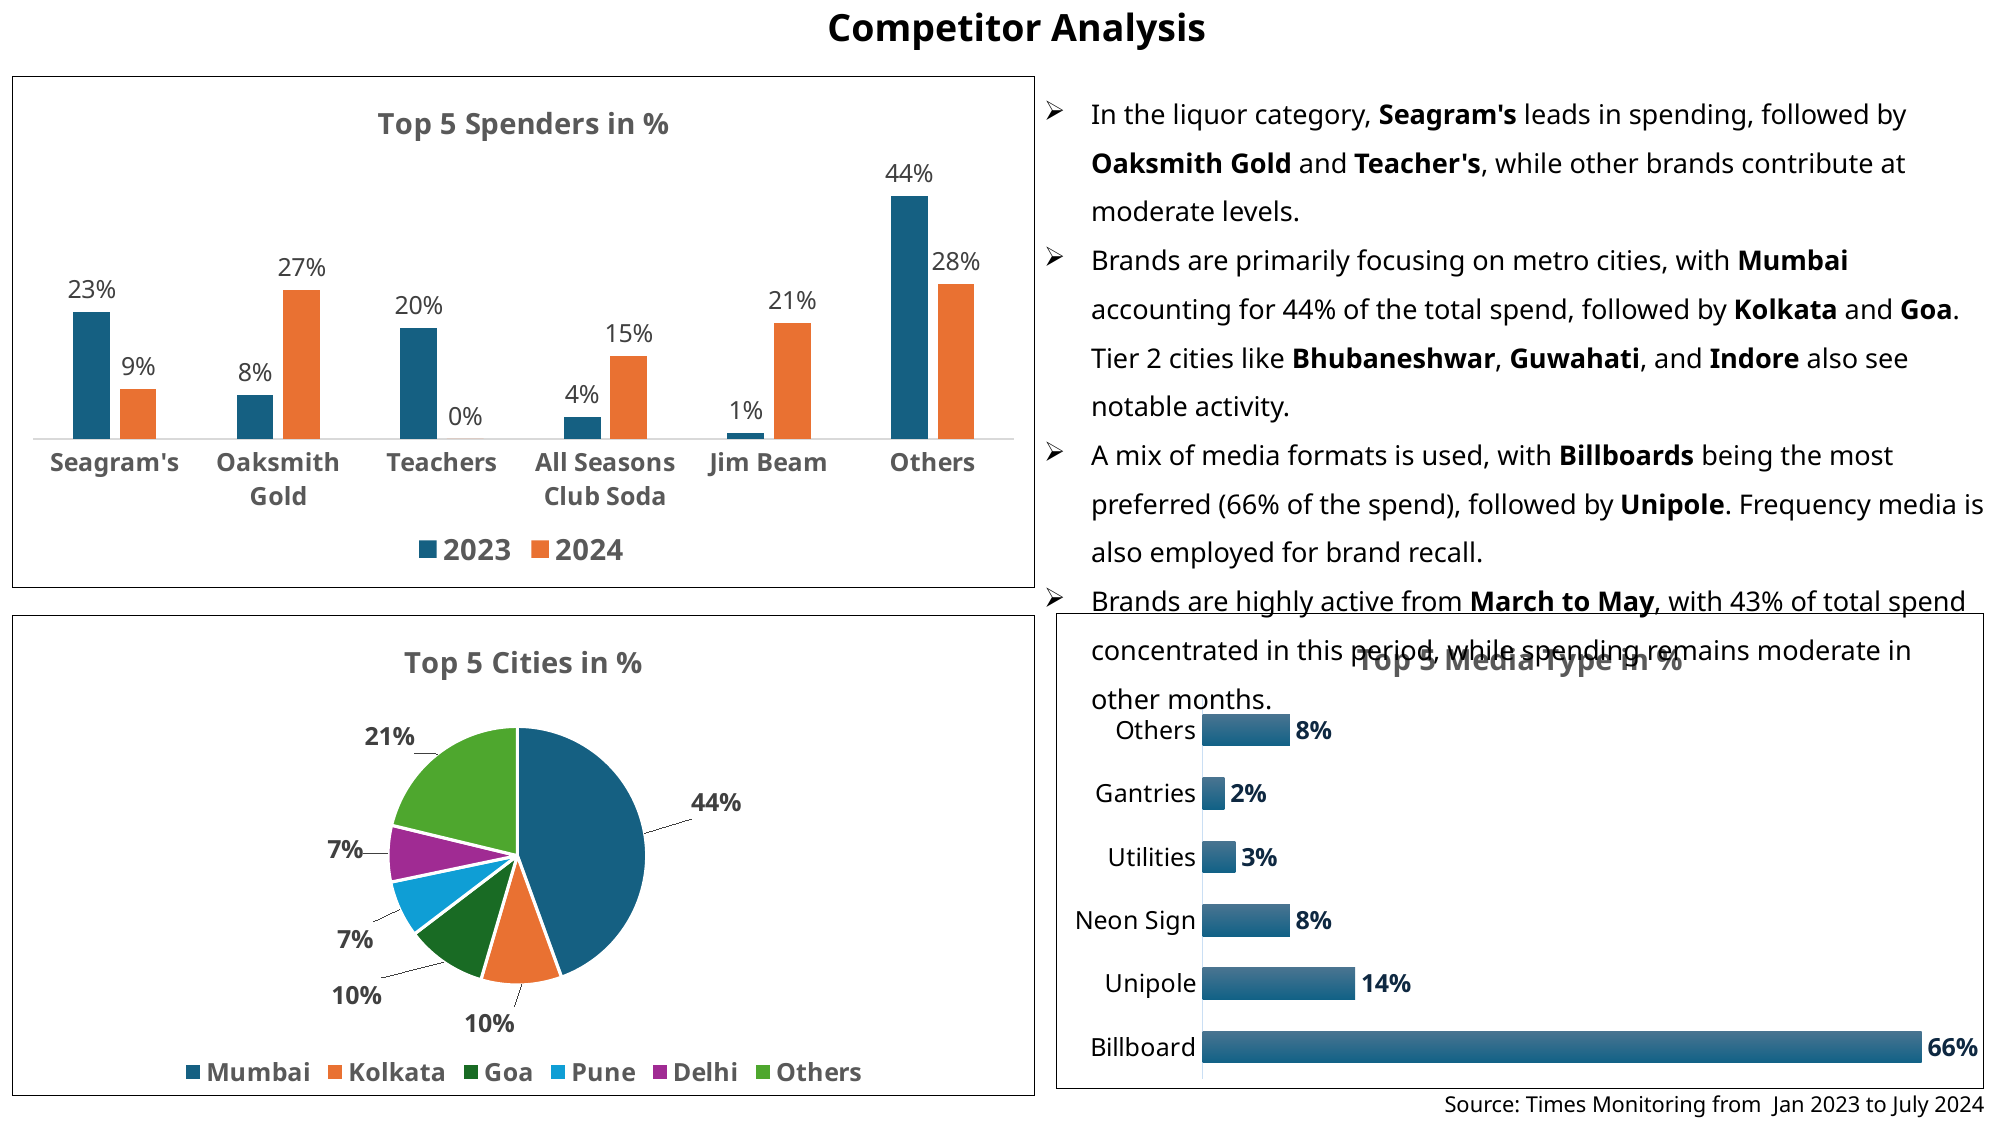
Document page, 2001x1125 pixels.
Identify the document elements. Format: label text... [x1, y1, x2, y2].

text_box Source: Times Monitoring from Jan 2023 to July 2024 [902, 1083, 2000, 1125]
text_box Competitor Analysis [787, 0, 1248, 57]
chart [1055, 612, 1985, 1089]
chart [12, 615, 1036, 1096]
text_box In the liquor category, Seagram's leads in spending, followed by Oaksmith Gold and Teacher's, while other brands contribute at moderate levels. Brands are primarily focusing on metro cities, with Mumbai accounting for 44% of the total spend, followed by Kolkata and Goa. Tier 2 cities like Bhubaneshwar, Guwahati, and Indore also see notable activity. A mix of media formats is used, with Billboards being the most preferred (66% of the spend), followed by Unipole. Frequency media is also employed for brand recall. Brands are highly active from March to May, with 43% of total spend concentrated in this period, while spending remains moderate in other months. [1029, 73, 2000, 767]
chart [12, 75, 1036, 588]
